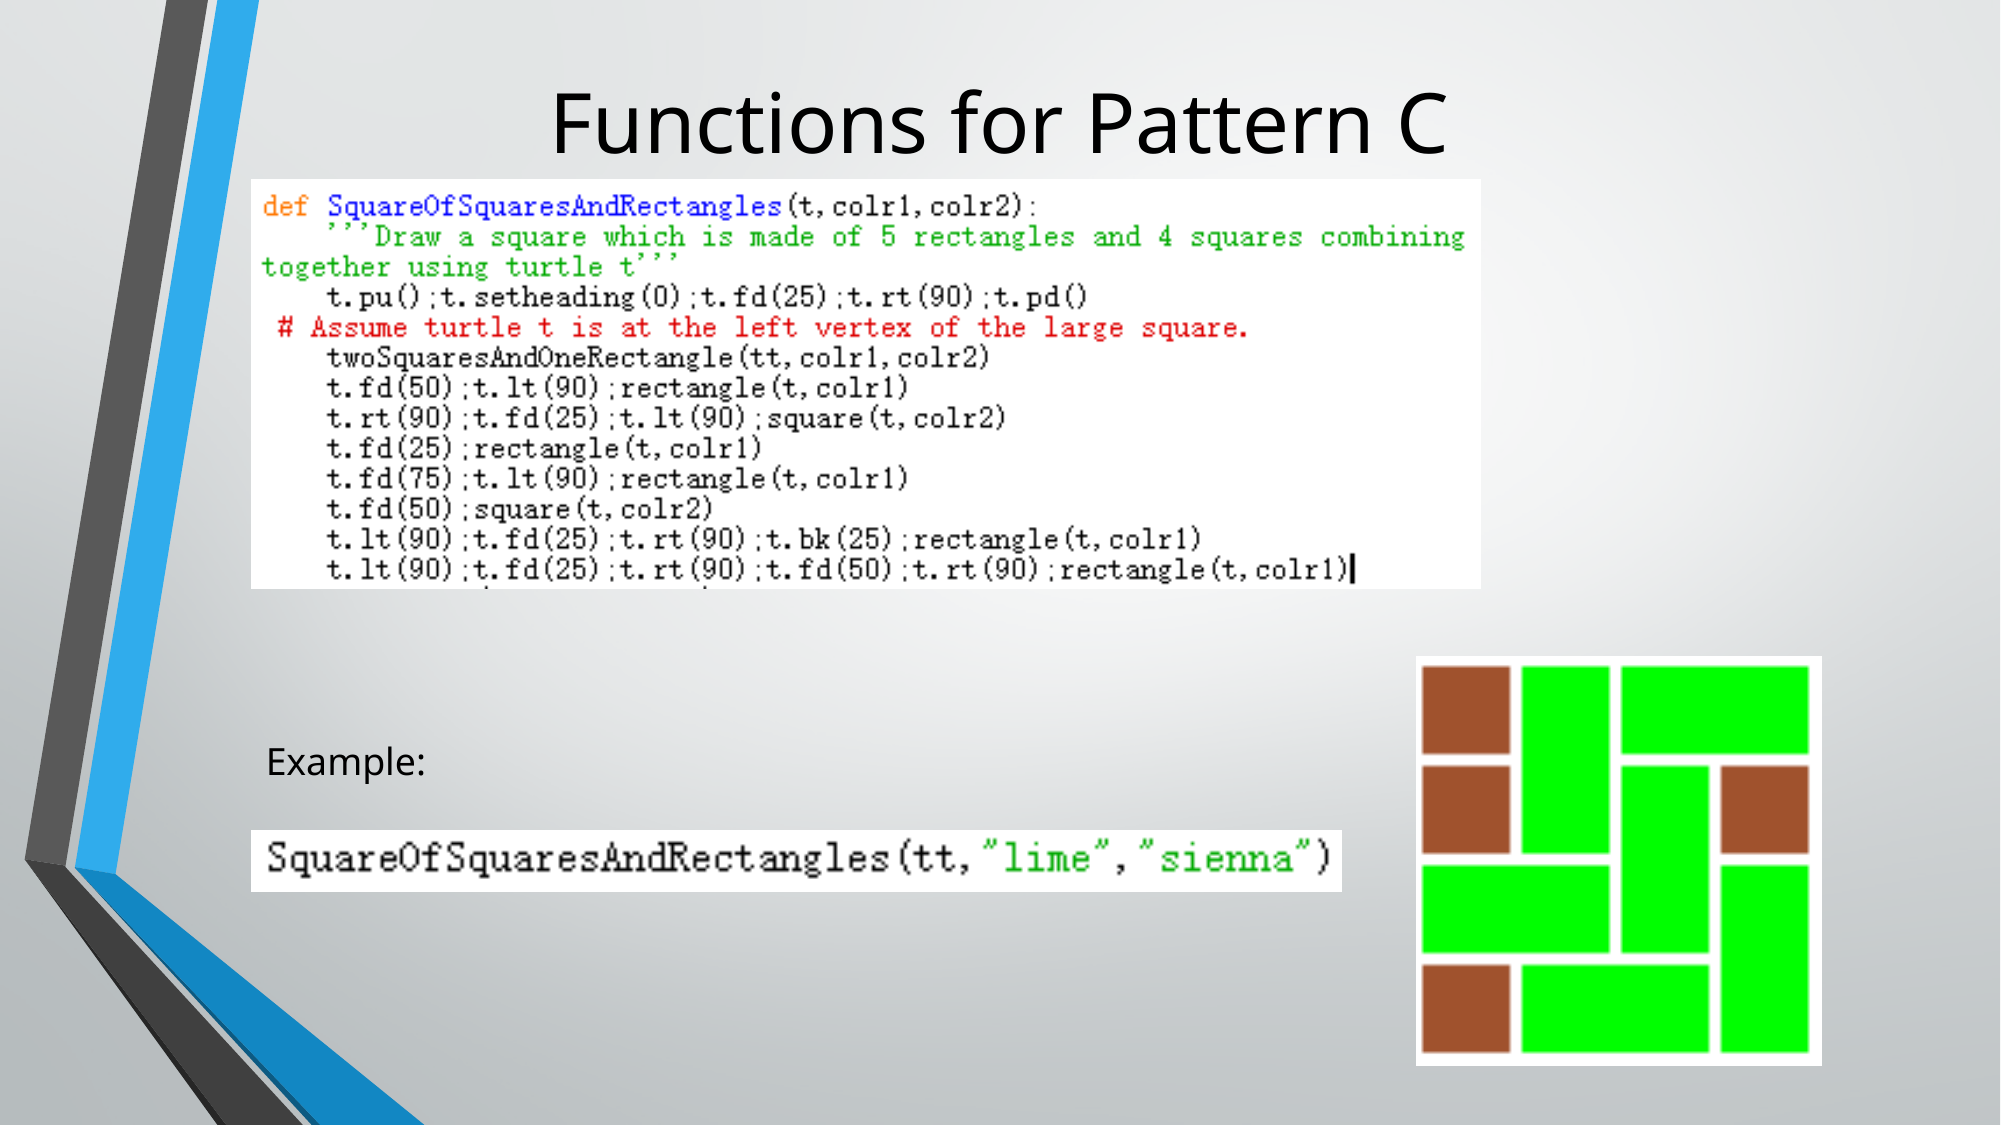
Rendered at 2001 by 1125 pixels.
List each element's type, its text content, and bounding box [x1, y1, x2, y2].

text_box Example: [251, 730, 744, 791]
picture [250, 830, 1342, 892]
picture [1416, 656, 1822, 1066]
title Functions for Pattern C [178, 0, 1822, 264]
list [250, 178, 1481, 589]
